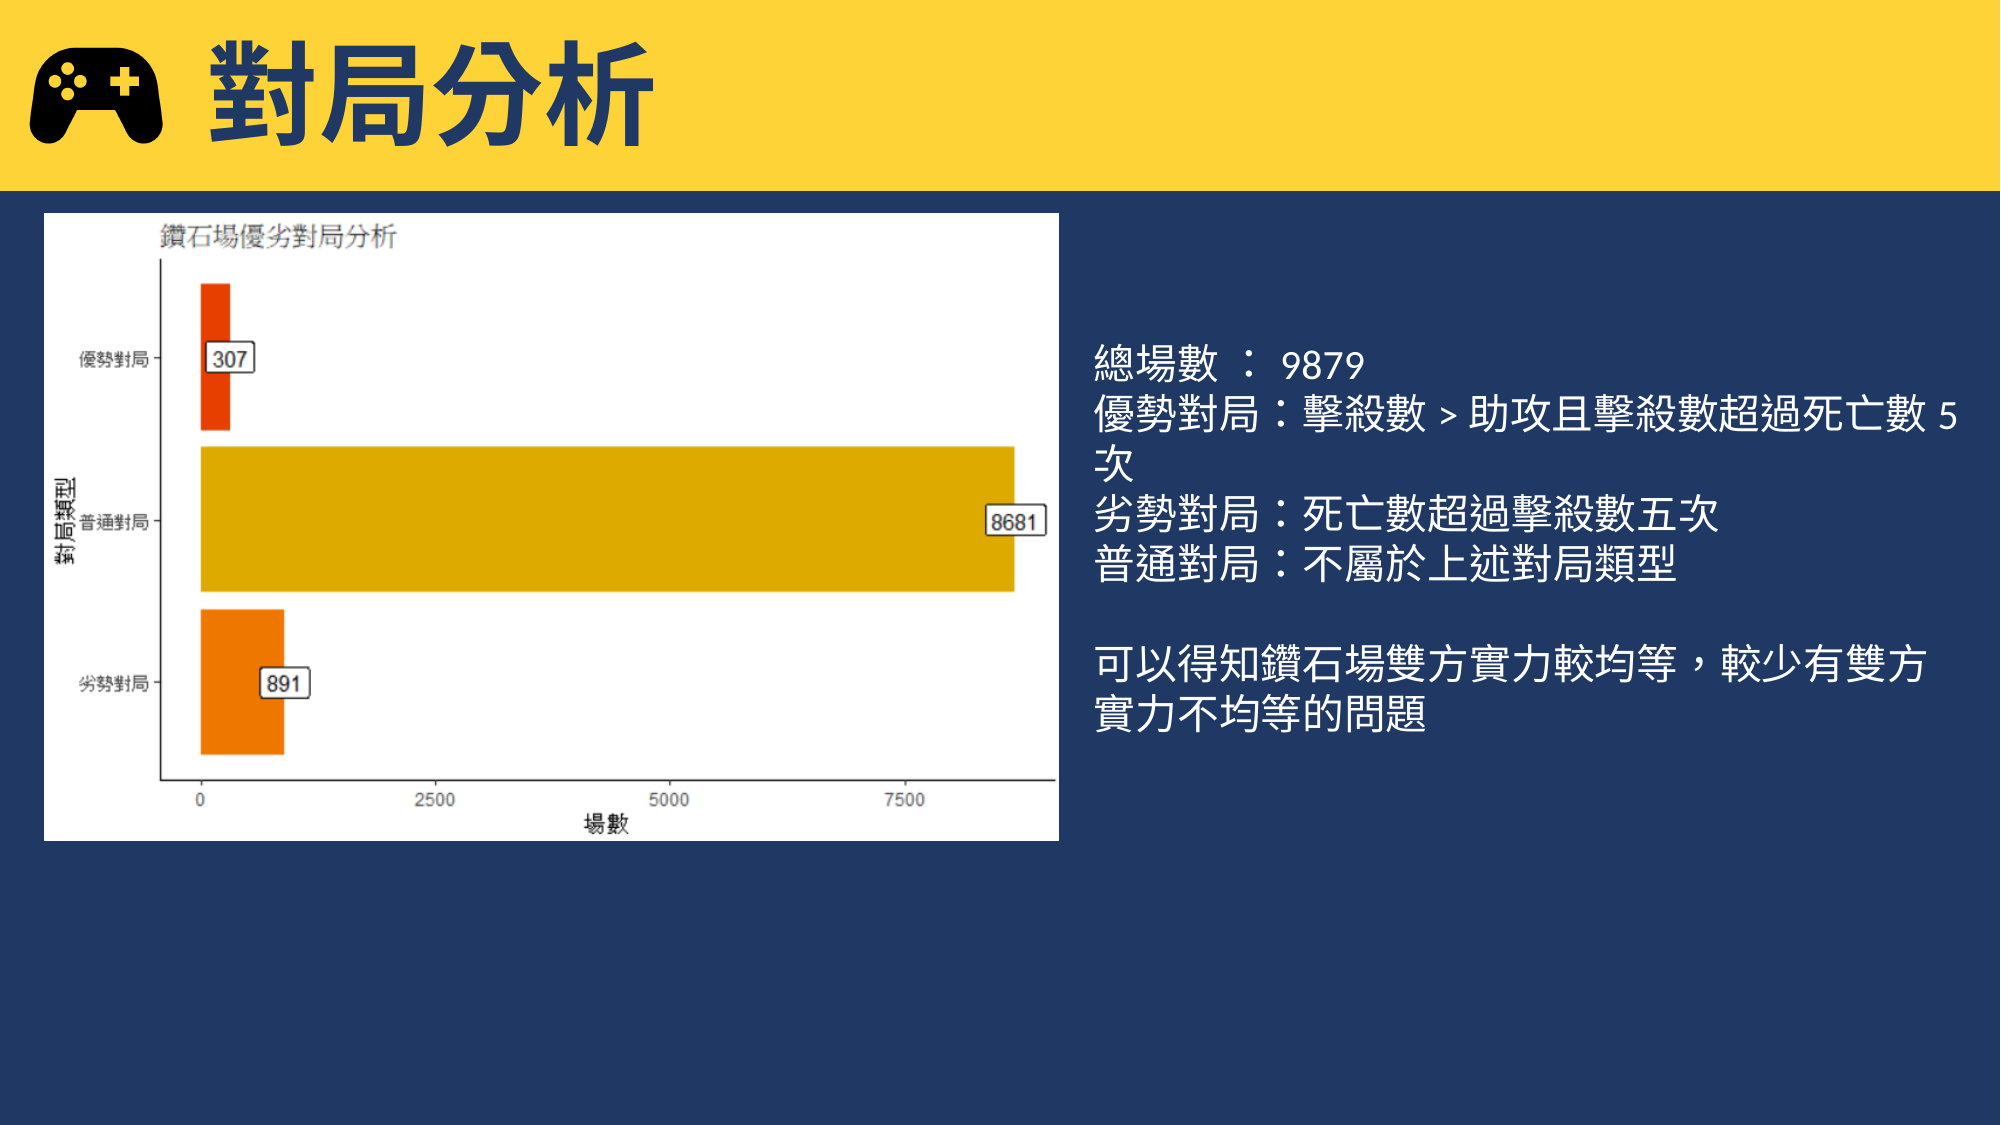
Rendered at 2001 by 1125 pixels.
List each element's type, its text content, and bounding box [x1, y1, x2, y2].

picture [43, 213, 1059, 842]
picture [19, 19, 172, 172]
text_box 總場數 ：9879 優勢對局：擊殺數>助攻且擊殺數超過死亡數5次 劣勢對局：死亡數超過擊殺數五次 普通對局：不屬於上述對局類型 可以得知鑽石場雙方實力較均等，較少有雙方實力不均等的問題 [1078, 322, 1985, 753]
text_box [0, 0, 2000, 191]
text_box 對局分析 [191, 16, 1034, 167]
